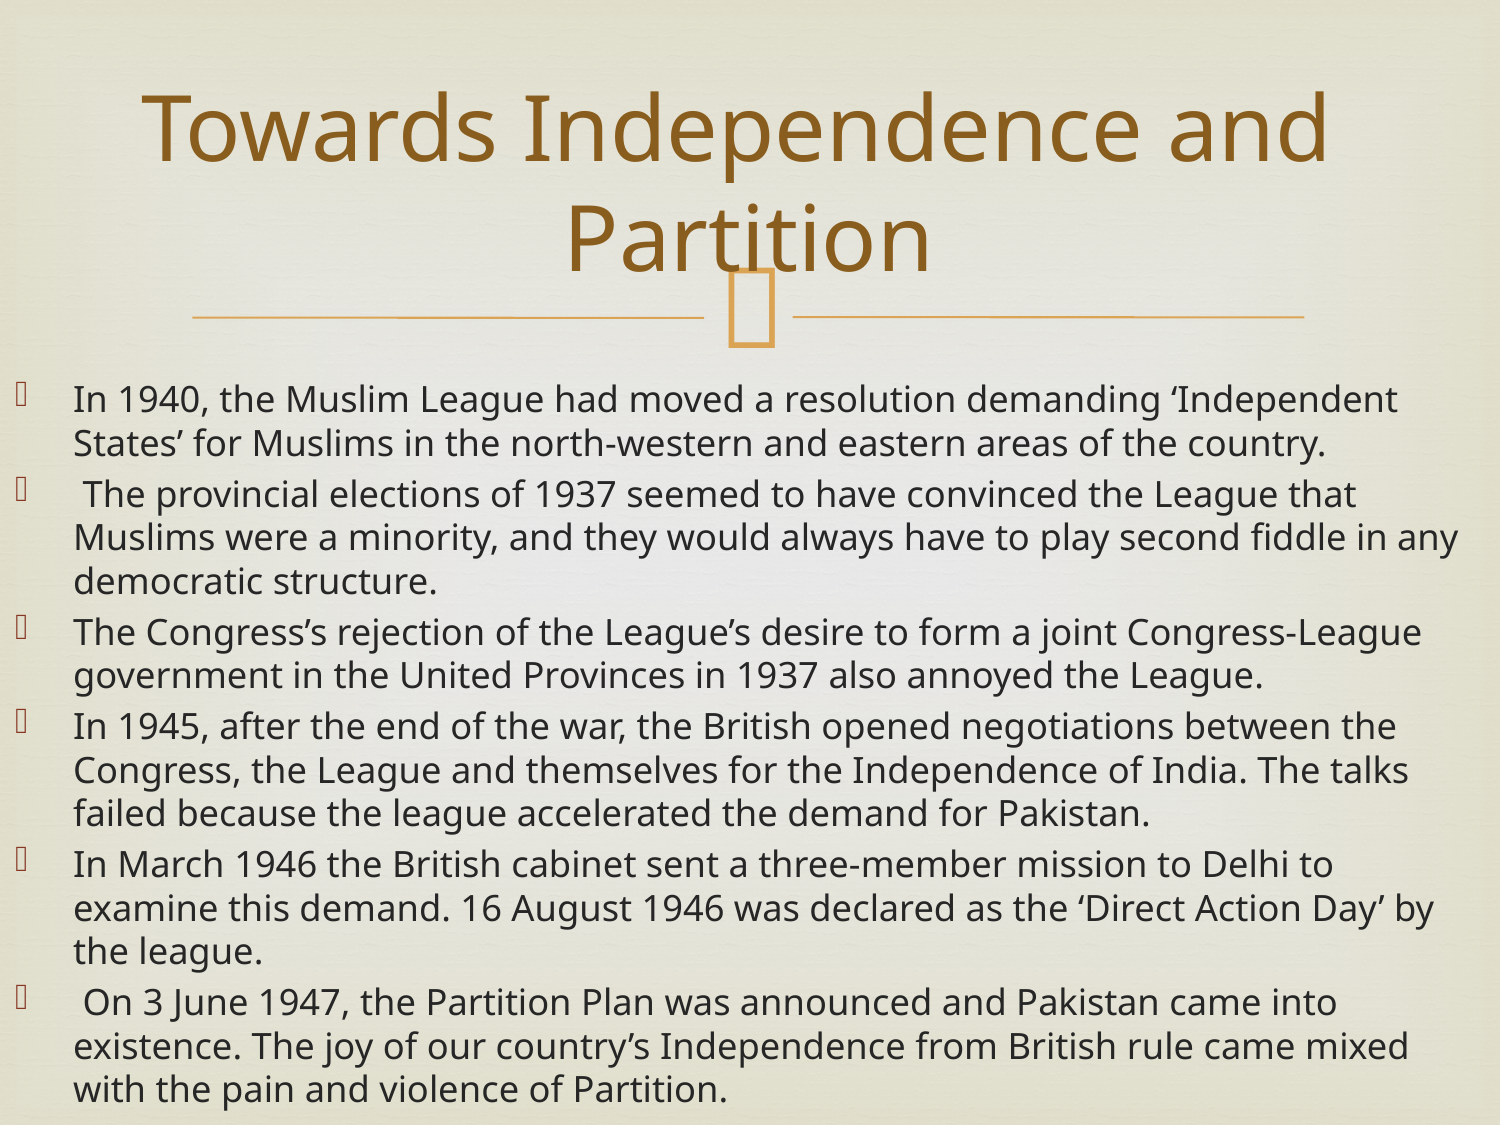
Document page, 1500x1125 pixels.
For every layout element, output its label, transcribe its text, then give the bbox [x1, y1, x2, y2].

title Towards Independence and Partition [112, 93, 1386, 267]
list In 1940, the Muslim League had moved a resolution demanding ‘Independent States’ for Muslims in the north-western and eastern areas of the country. The provincial elections of 1937 seemed to have convinced the League that Muslims were a minority, and they would always have to play second fiddle in any democratic structure. The Congress’s rejection of the League’s desire to form a joint Congress-League government in the United Provinces in 1937 also annoyed the League. In 1945, after the end of the war, the British opened negotiations between the Congress, the League and themselves for the Independence of India. The talks failed because the league accelerated the demand for Pakistan. In March 1946 the British cabinet sent a three-member mission to Delhi to examine this demand. 16 August 1946 was declared as the ‘Direct Action Day’ by the league. On 3 June 1947, the Partition Plan was announced and Pakistan came into existence. The joy of our country’s Independence from British rule came mixed with the pain and violence of Partition. [0, 368, 1500, 1125]
